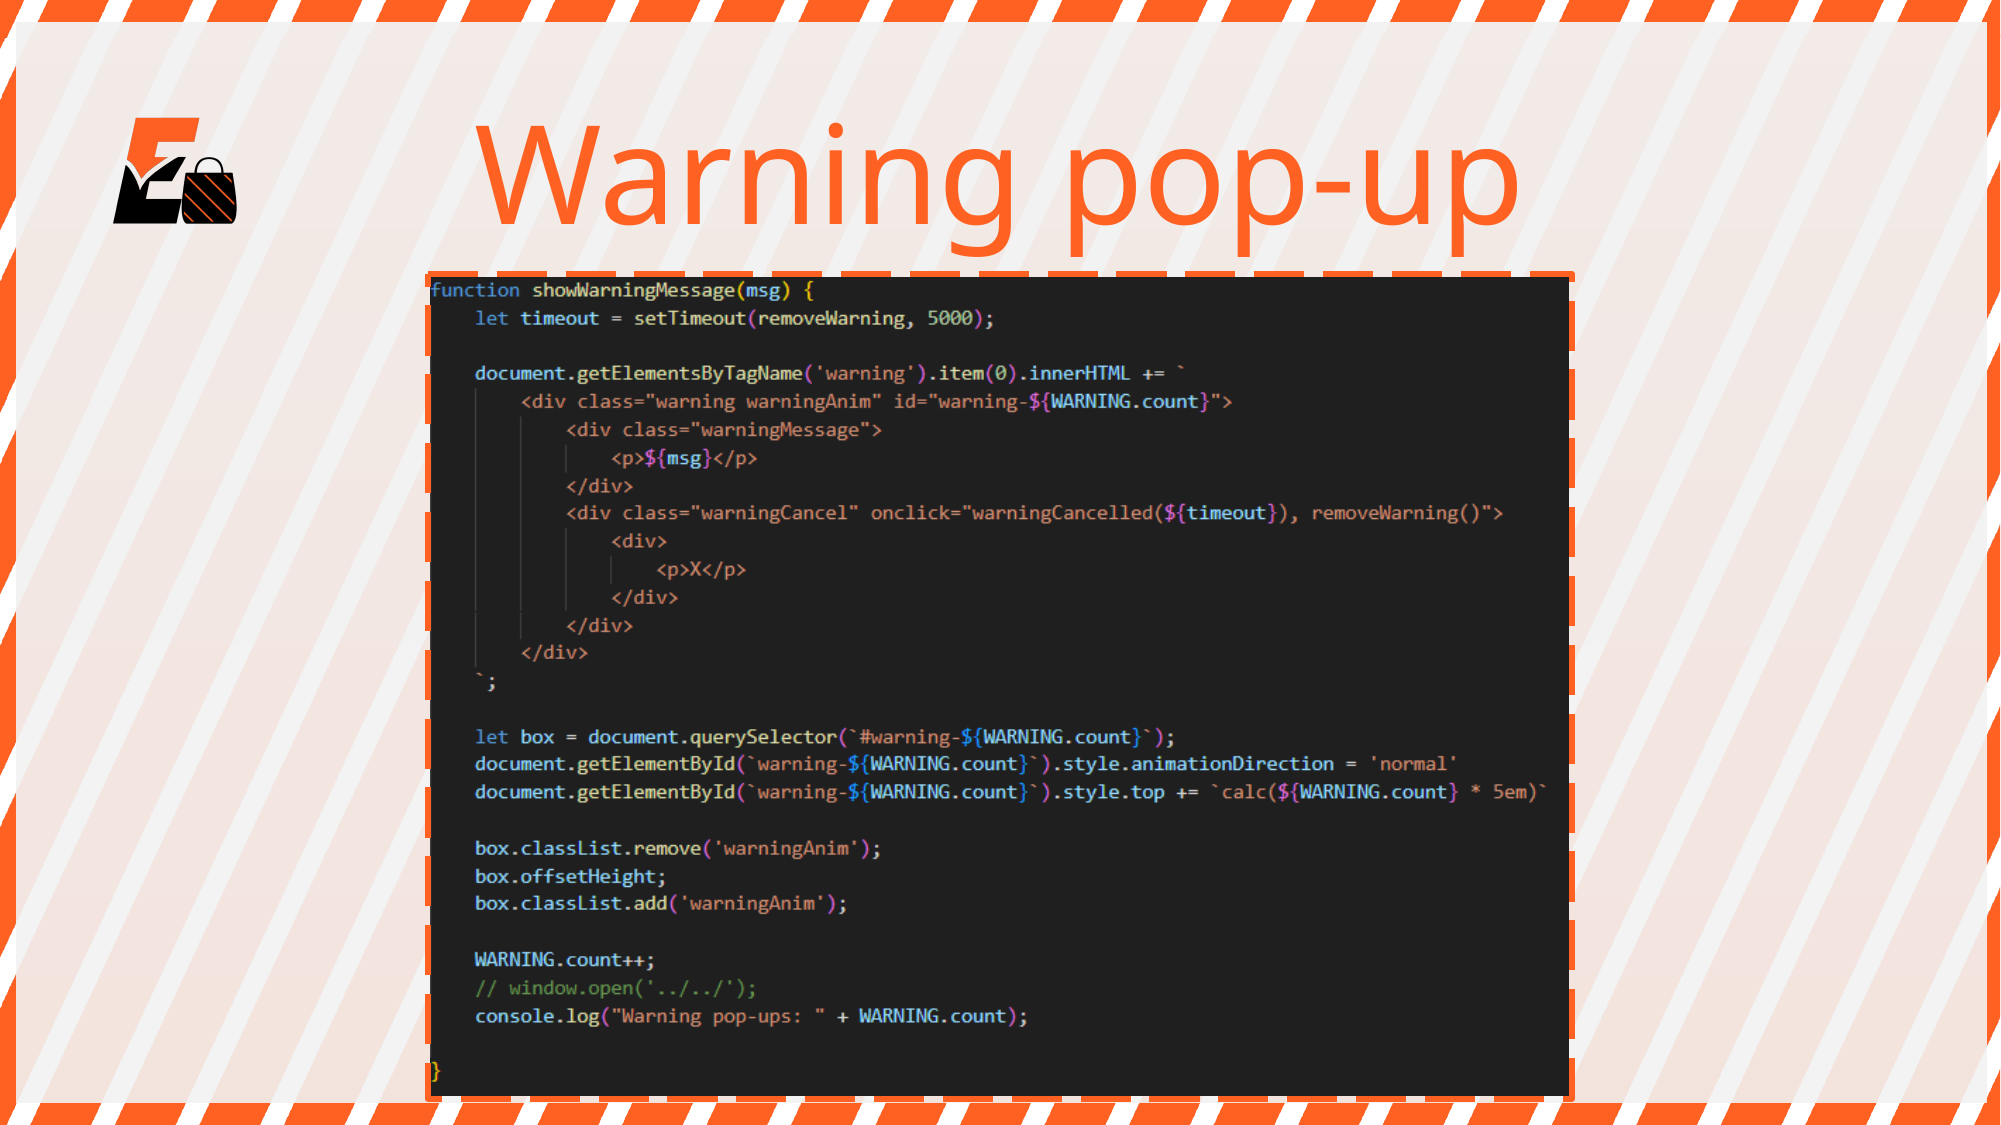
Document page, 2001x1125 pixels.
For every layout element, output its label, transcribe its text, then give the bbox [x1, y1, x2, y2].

picture [0, 0, 2001, 1125]
text_box Warning pop-up [276, 70, 1724, 289]
